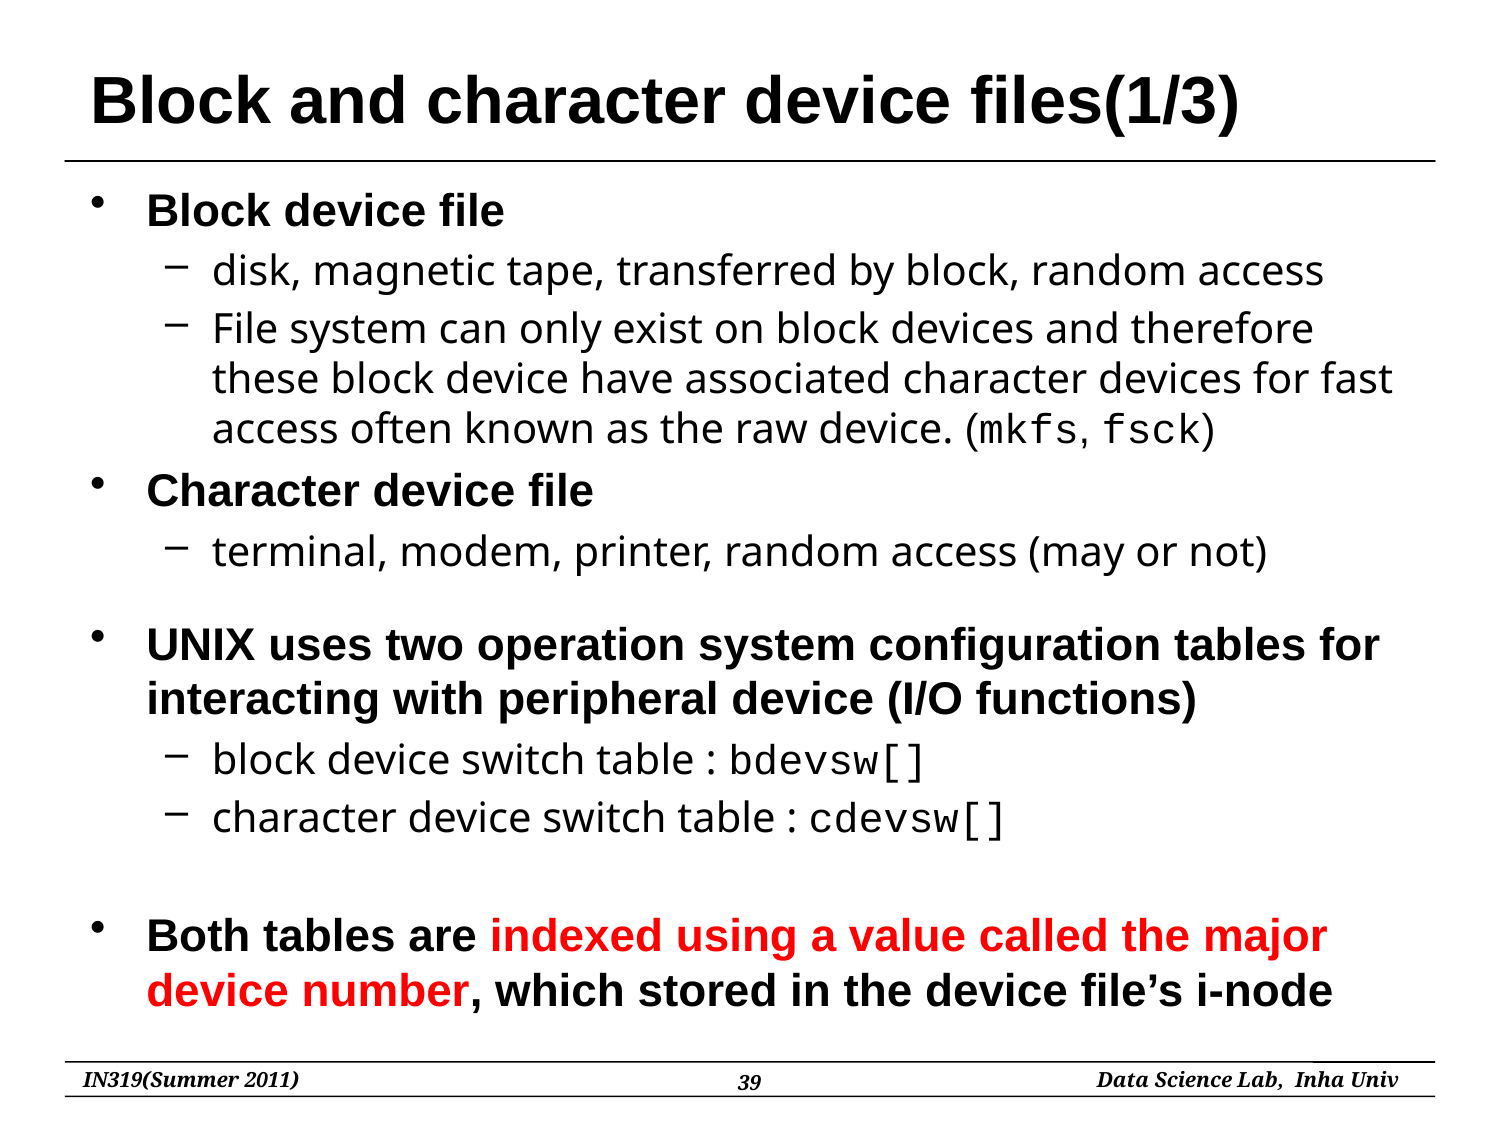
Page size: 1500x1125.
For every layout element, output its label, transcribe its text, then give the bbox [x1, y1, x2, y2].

list Block device file disk, magnetic tape, transferred by block, random access File system can only exist on block devices and therefore these block device have associated character devices for fast access often known as the raw device. (mkfs, fsck) Character device file terminal, modem, printer, random access (may or not) UNIX uses two operation system configuration tables for interacting with peripheral device (I/O functions) block device switch table : bdevsw[] character device switch table : cdevsw[] Both tables are indexed using a value called the major device number, which stored in the device file’s i-node [74, 172, 1426, 1006]
slide_number 39 [574, 1061, 925, 1109]
title Block and character device files(1/3) [74, 44, 1426, 150]
